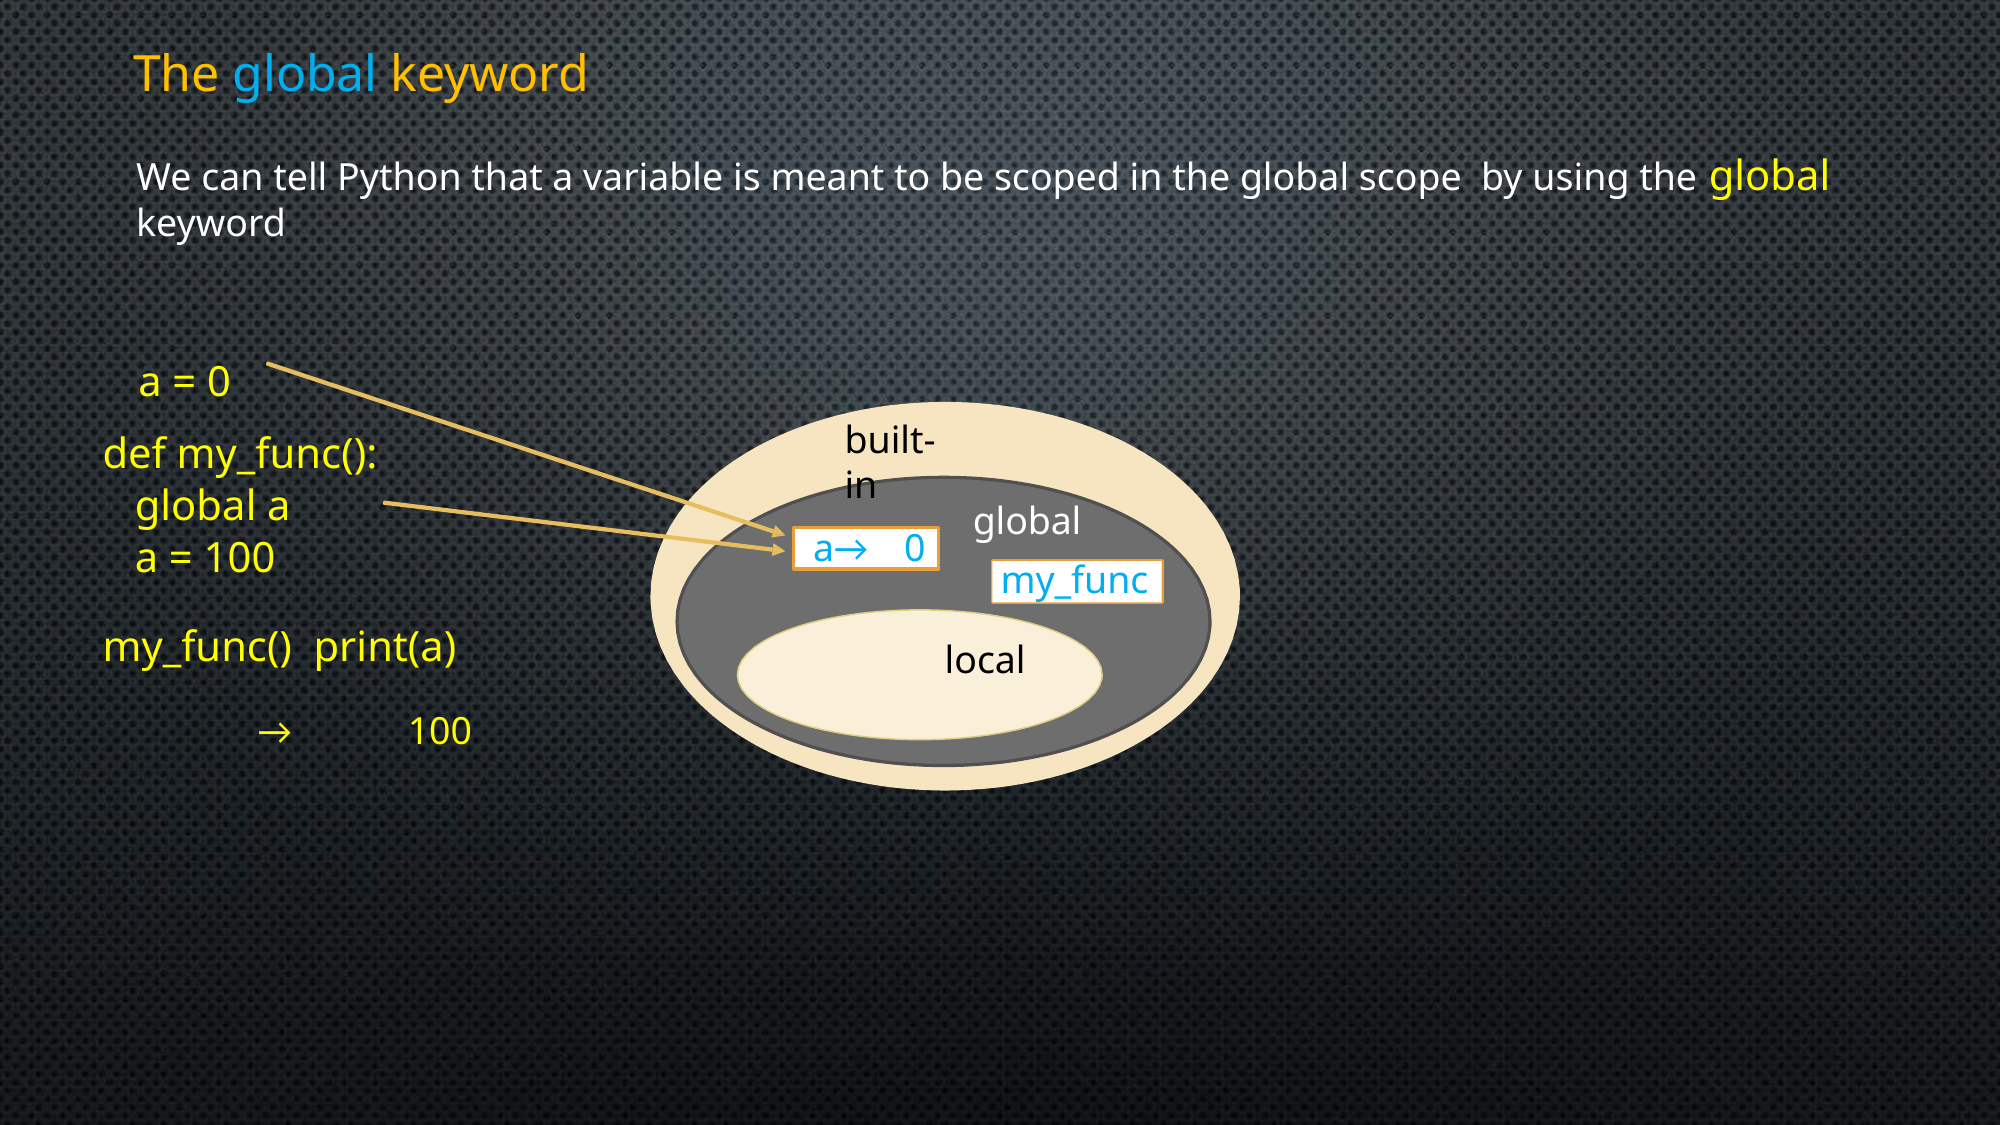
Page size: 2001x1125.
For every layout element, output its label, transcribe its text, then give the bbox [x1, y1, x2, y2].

text_box a→0 [793, 527, 939, 569]
text_box We can tell Python that a variable is meant to be scoped in the global scope by using the global keyword a = 0 [136, 147, 1913, 406]
text_box The global keyword [111, 33, 1112, 109]
text_box def my_func(): global a a = 100 my_func() print(a) → 100 [100, 424, 499, 756]
text_box built-in [842, 414, 967, 507]
text_box [655, 397, 1241, 808]
text_box [499, 438, 786, 538]
text_box [265, 361, 457, 424]
text_box [737, 609, 1101, 740]
text_box [967, 477, 1004, 481]
text_box [677, 488, 1211, 766]
picture [0, 0, 2000, 1125]
text_box [499, 514, 786, 556]
text_box [650, 562, 655, 631]
text_box global my_func local [942, 481, 1161, 682]
